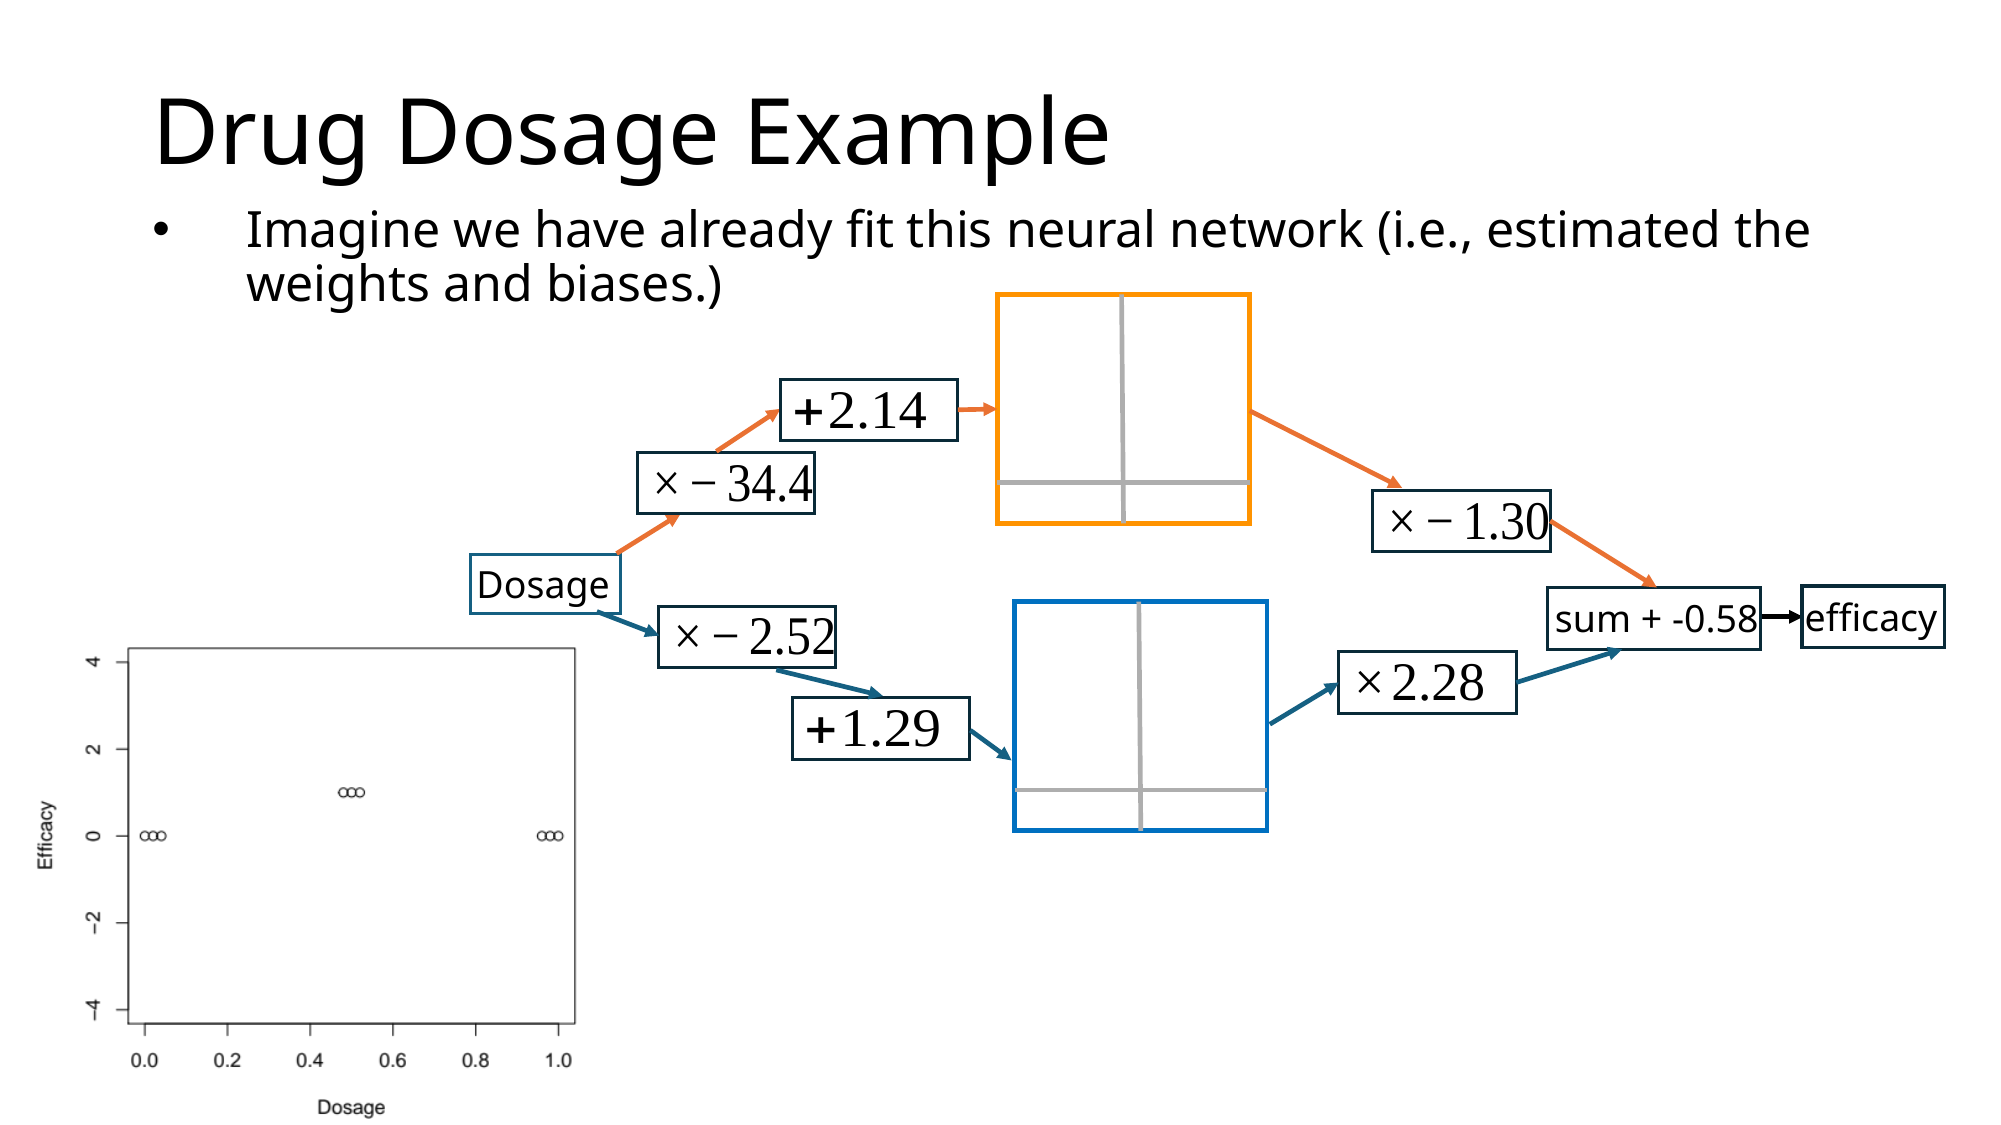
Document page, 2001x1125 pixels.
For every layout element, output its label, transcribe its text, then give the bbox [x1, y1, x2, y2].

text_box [715, 408, 781, 452]
text_box efficacy [1789, 586, 1953, 646]
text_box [1120, 293, 1124, 524]
text_box [779, 378, 959, 442]
text_box [791, 696, 971, 761]
text_box [657, 605, 837, 669]
text_box [996, 484, 1251, 525]
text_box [616, 513, 682, 555]
text_box sum + -0.58 [1540, 587, 1774, 648]
text_box [1013, 600, 1268, 832]
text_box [775, 669, 884, 697]
title Drug Dosage Example [137, 59, 1863, 183]
text_box [996, 293, 1120, 481]
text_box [624, 611, 660, 637]
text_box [969, 729, 1013, 761]
text_box [636, 451, 816, 515]
text_box [1124, 293, 1251, 480]
picture [31, 550, 624, 1125]
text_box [1249, 410, 1403, 489]
text_box Imagine we have already fit this neural network (i.e., estimated the weights and biases.) [137, 183, 1863, 334]
text_box [1371, 489, 1552, 553]
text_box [1549, 520, 1658, 588]
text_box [1269, 682, 1340, 725]
text_box [1337, 650, 1518, 715]
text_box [1138, 601, 1142, 832]
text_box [1515, 648, 1623, 684]
